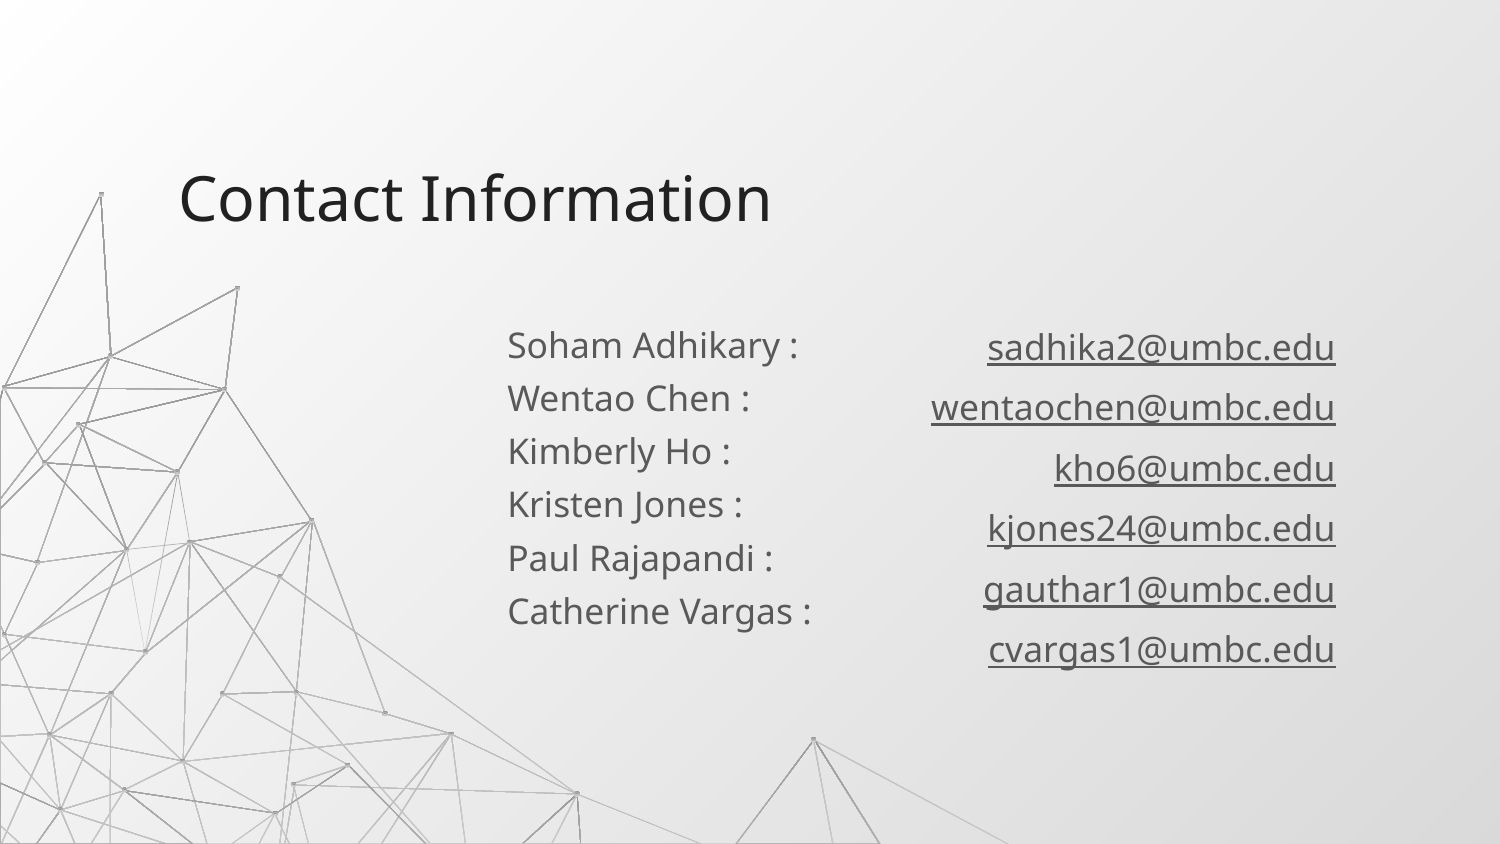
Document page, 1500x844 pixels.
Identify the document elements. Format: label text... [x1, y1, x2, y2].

subtitle Soham Adhikary : Wentao Chen : Kimberly Ho : Kristen Jones : Paul Rajapandi : Catherine Vargas : [492, 297, 960, 668]
subtitle sadhika2@umbc.edu wentaochen@umbc.edu kho6@umbc.edu kjones24@umbc.edu gauthar1@umbc.edu cvargas1@umbc.edu [853, 297, 1351, 569]
title Contact Information [163, 143, 1430, 240]
